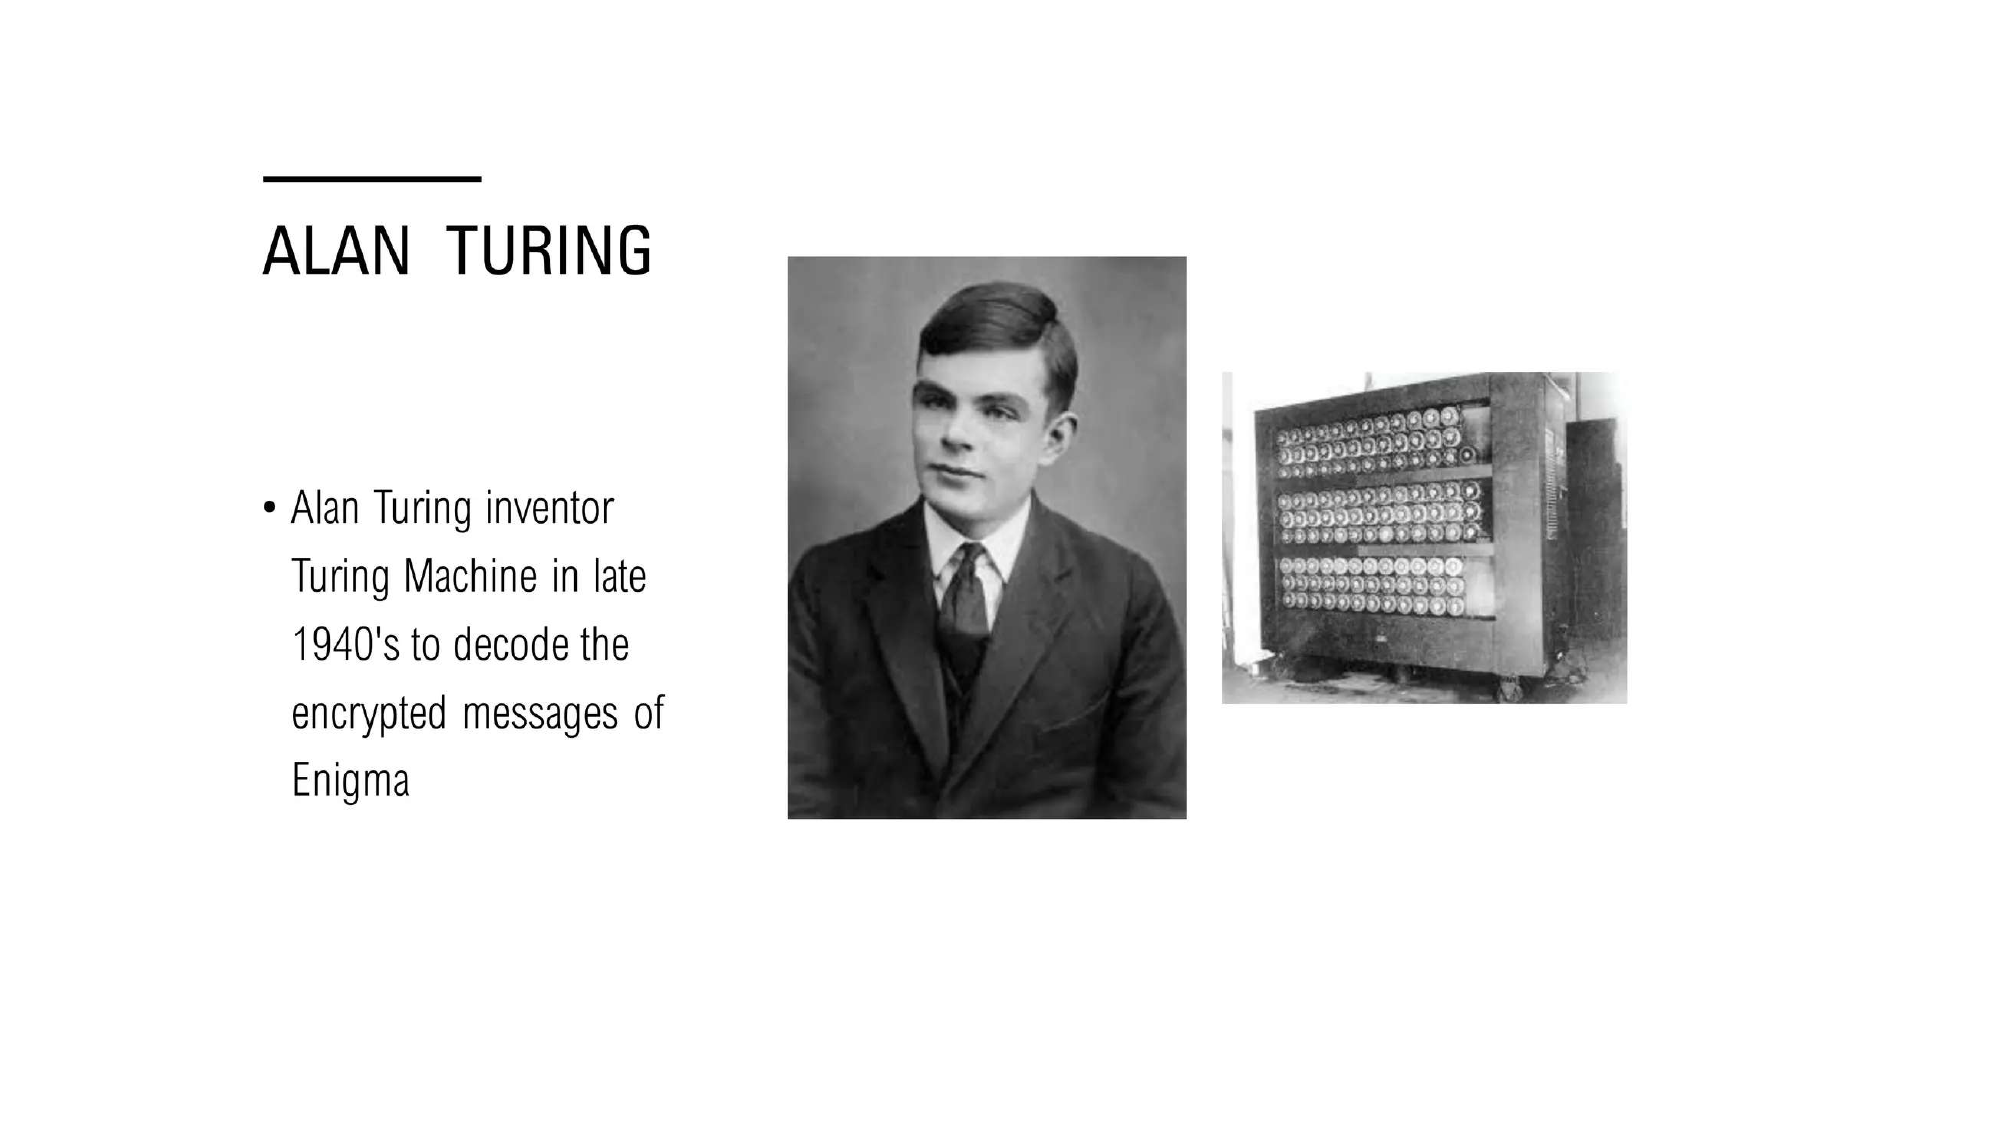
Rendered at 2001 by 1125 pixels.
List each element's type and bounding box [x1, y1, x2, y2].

picture [158, 82, 1730, 994]
